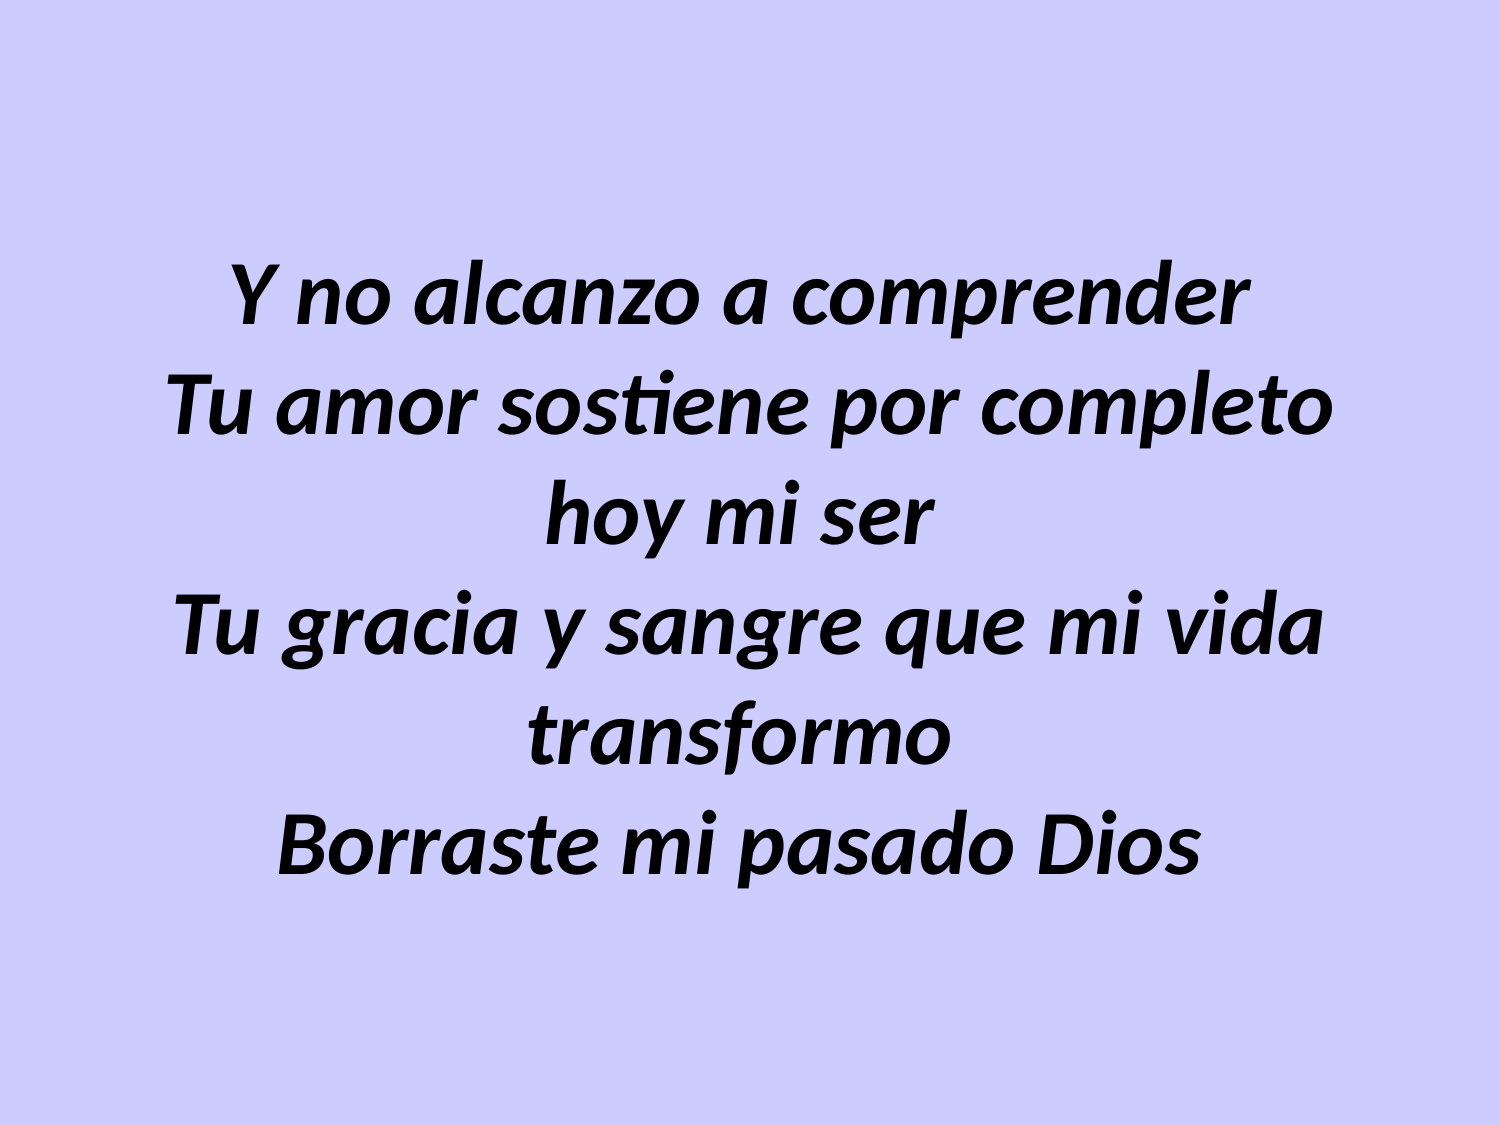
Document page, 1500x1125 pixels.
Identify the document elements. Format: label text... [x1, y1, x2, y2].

text_box Y no alcanzo a comprender Tu amor sostiene por completo hoy mi ser Tu gracia y sangre que mi vida transformo Borraste mi pasado Dios [74, 468, 1425, 657]
